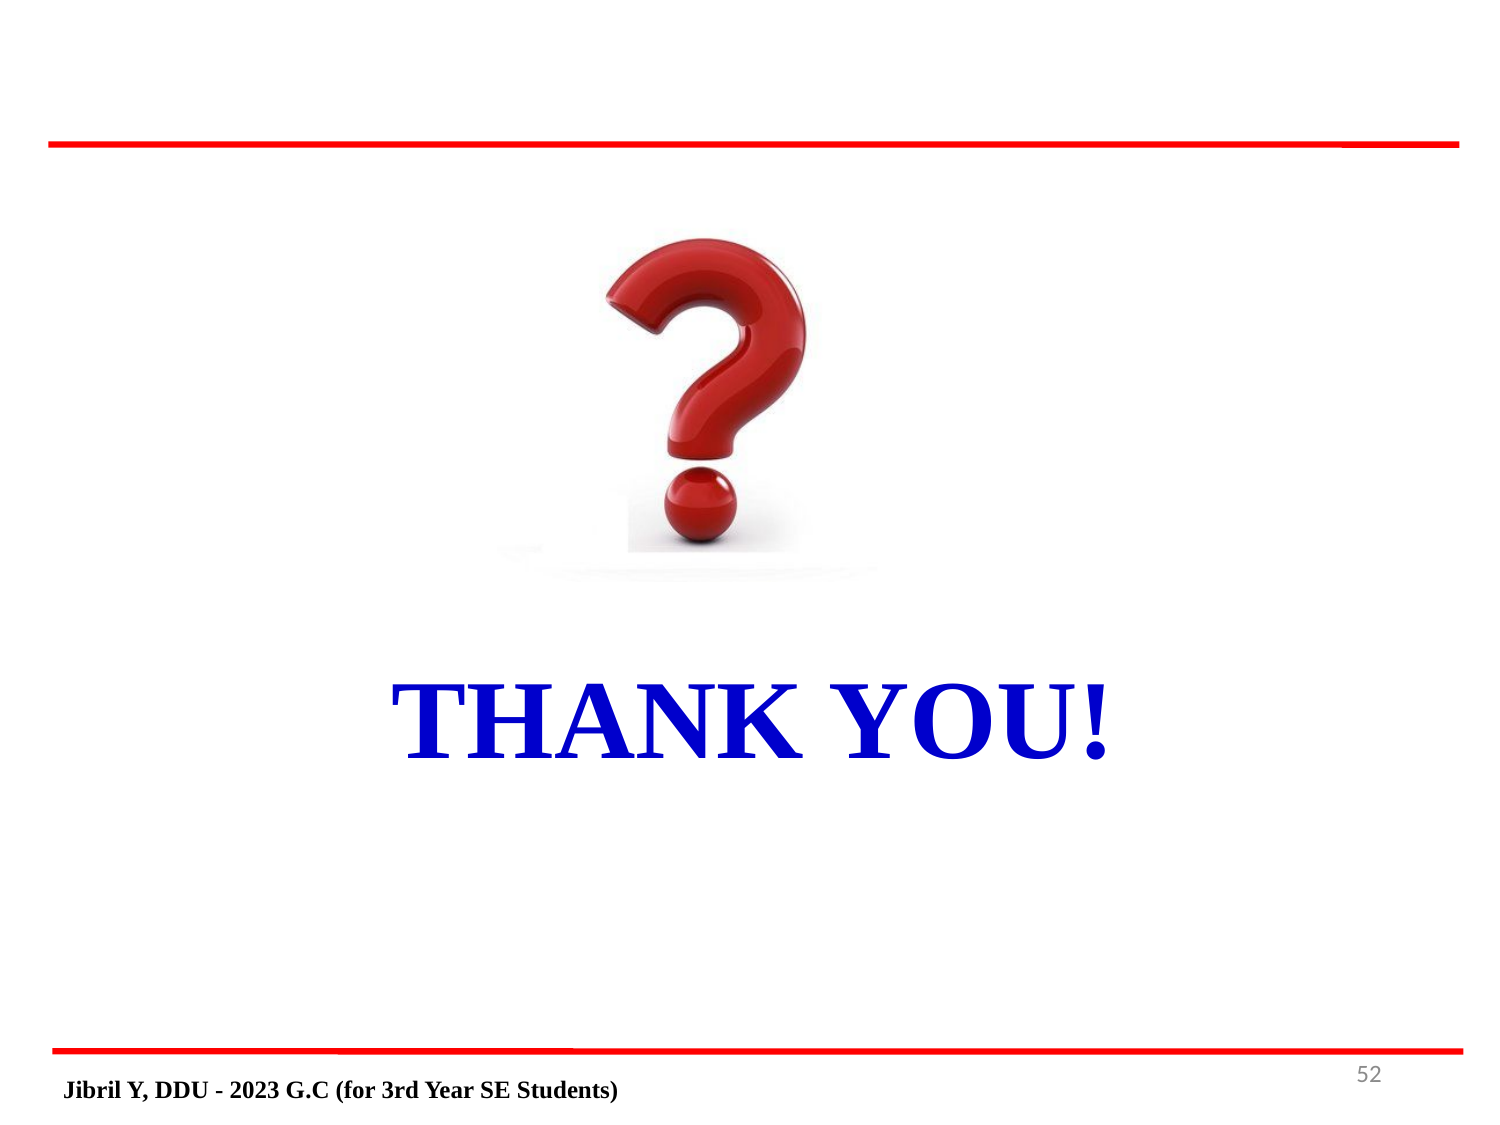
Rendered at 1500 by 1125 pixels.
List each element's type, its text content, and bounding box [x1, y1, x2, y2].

slide_number 52 [1059, 1042, 1397, 1050]
picture [413, 191, 1000, 583]
slide_number 52 [1059, 1053, 1397, 1103]
title THANK YOU! [151, 581, 1357, 864]
footer Jibril Y, DDU - 2023 G.C (for 3rd Year SE Students) [48, 1058, 1366, 1119]
